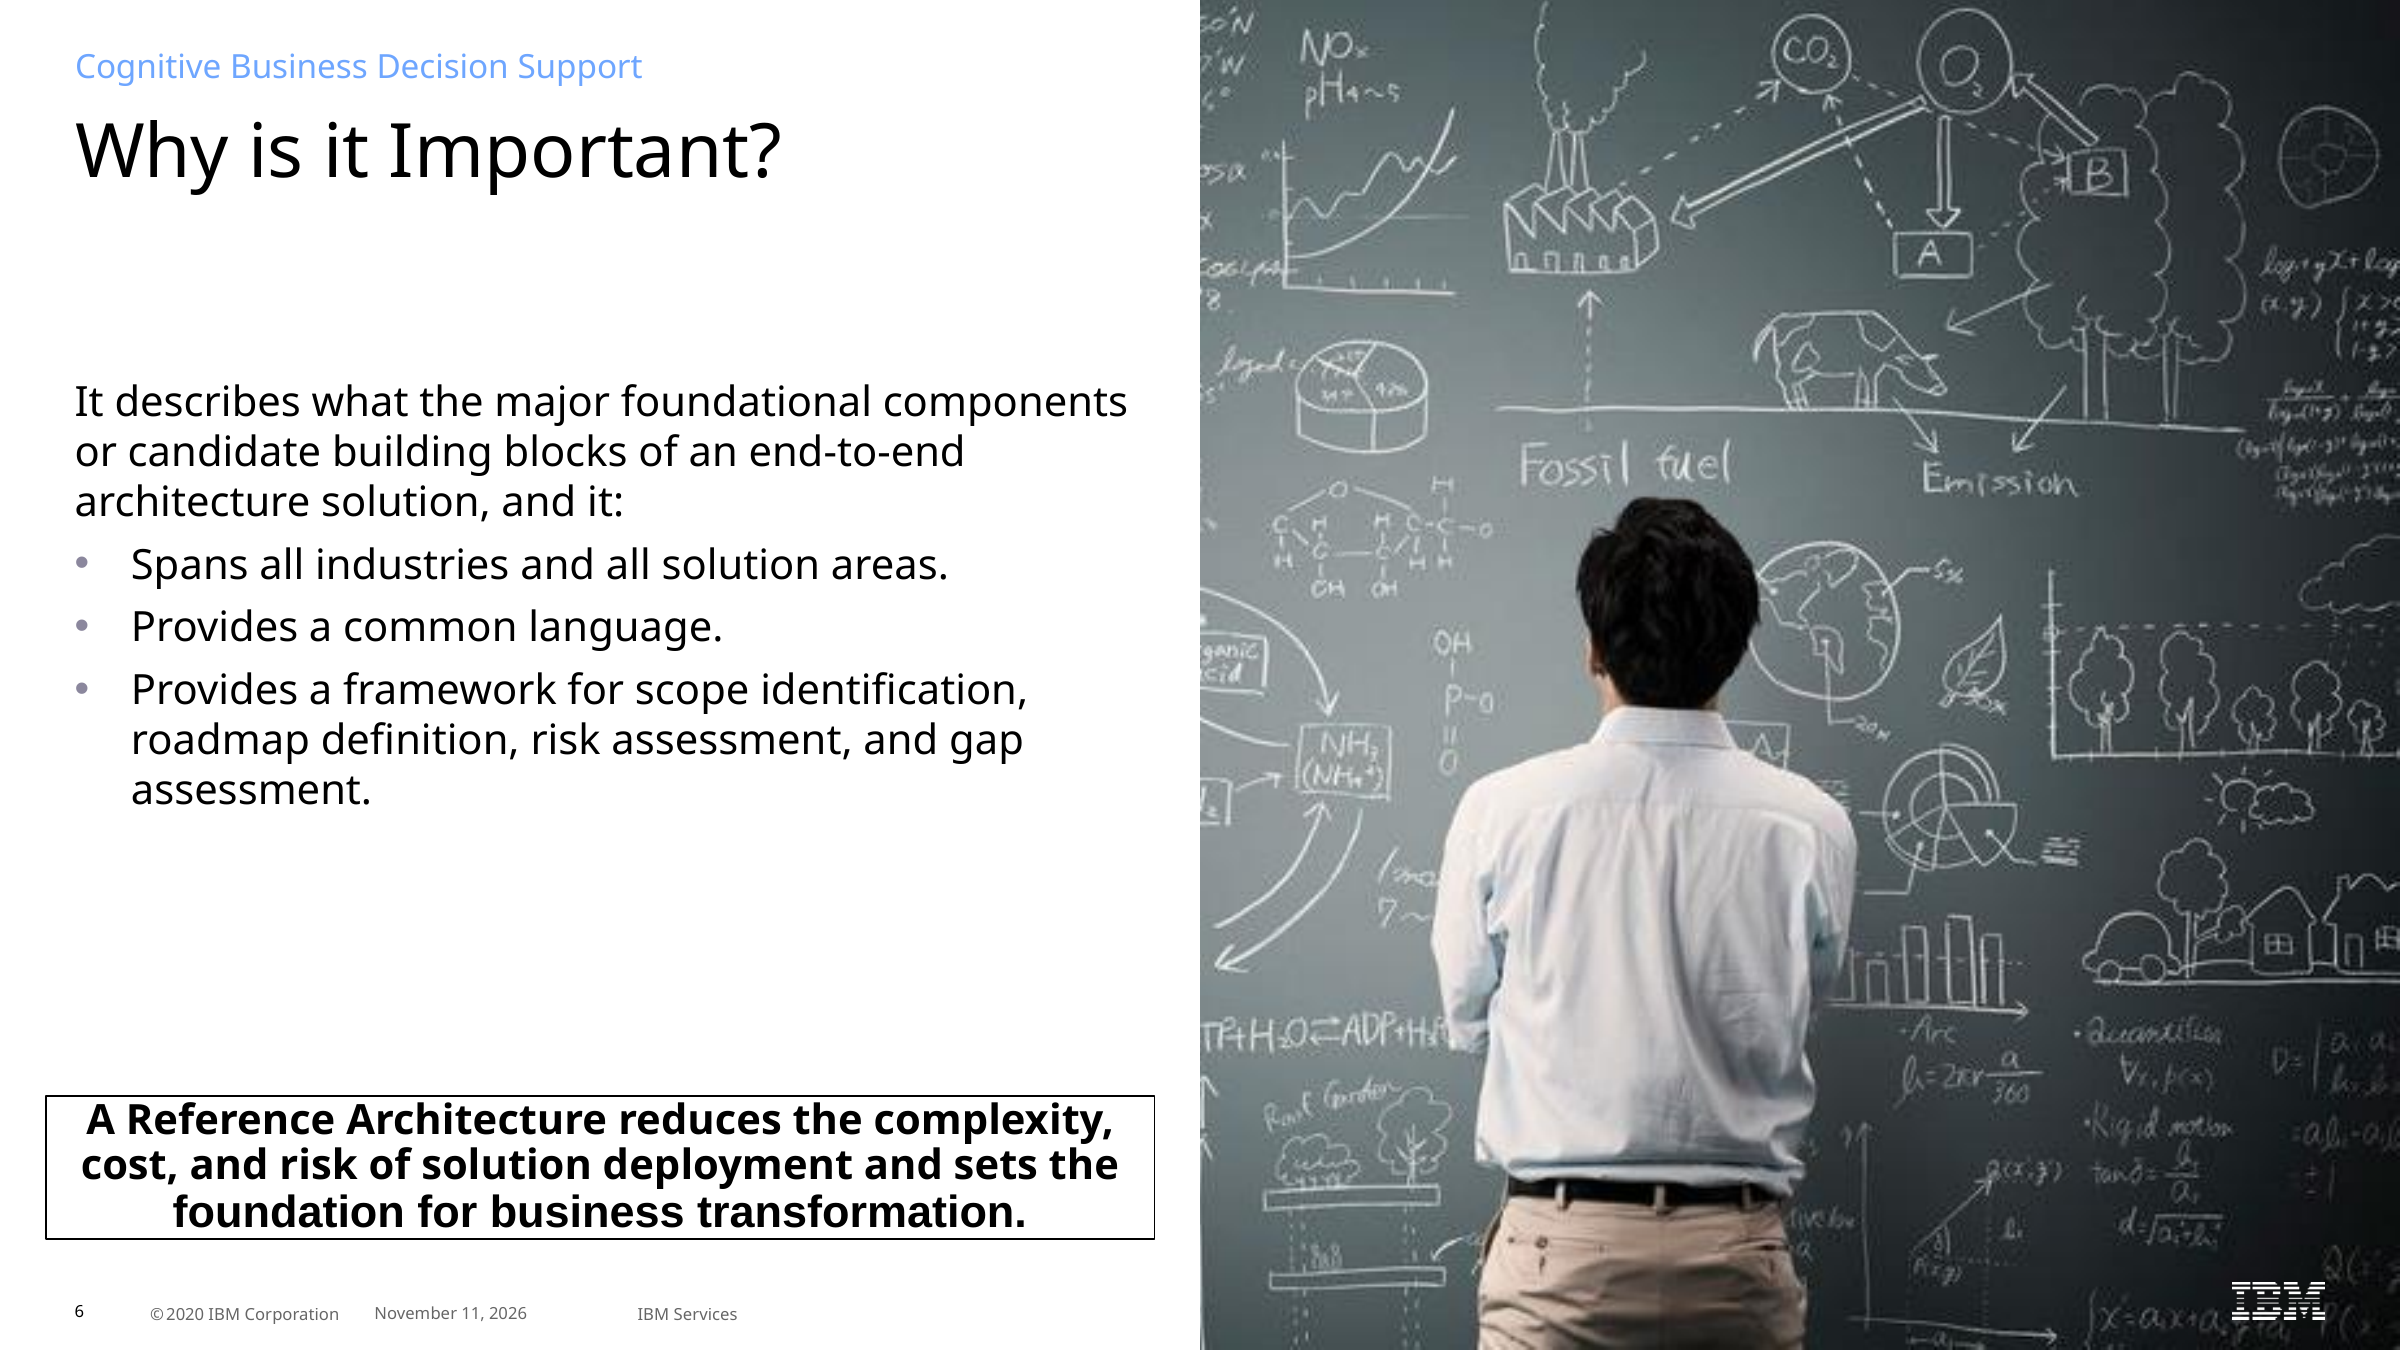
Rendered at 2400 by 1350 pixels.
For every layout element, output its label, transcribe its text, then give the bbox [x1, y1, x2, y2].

picture [1199, 0, 2400, 1350]
title Why is it Important? [75, 112, 1155, 300]
text_box A Reference Architecture reduces the complexity, cost, and risk of solution deployment and sets the foundation for business transformation. [45, 1096, 1155, 1240]
list It describes what the major foundational components or candidate building blocks of an end-to-end architecture solution, and it: Spans all industries and all solution areas. Provides a common language. Provides a framework for scope identification, roadmap definition, risk assessment, and gap assessment. [74, 337, 1155, 1096]
